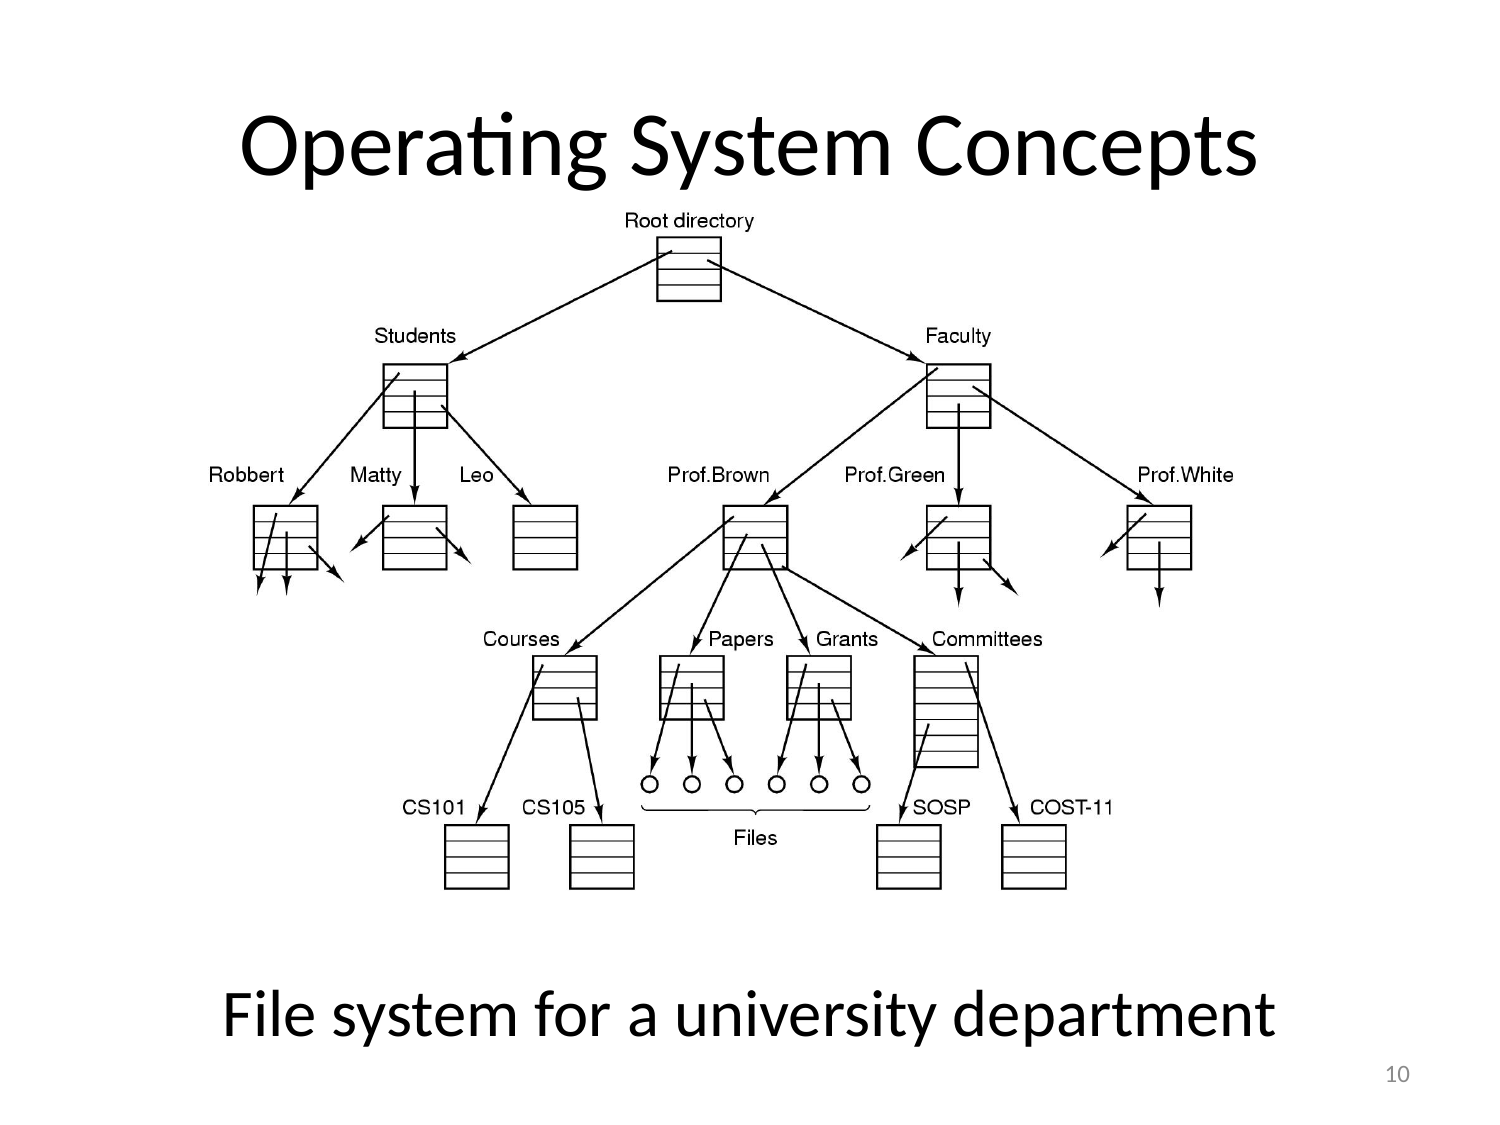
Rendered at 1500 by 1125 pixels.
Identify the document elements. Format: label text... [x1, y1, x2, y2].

picture [208, 204, 1239, 891]
list File system for a university department [112, 971, 1388, 1061]
slide_number 10 [1074, 1042, 1425, 1103]
title Operating System Concepts [75, 45, 1425, 233]
